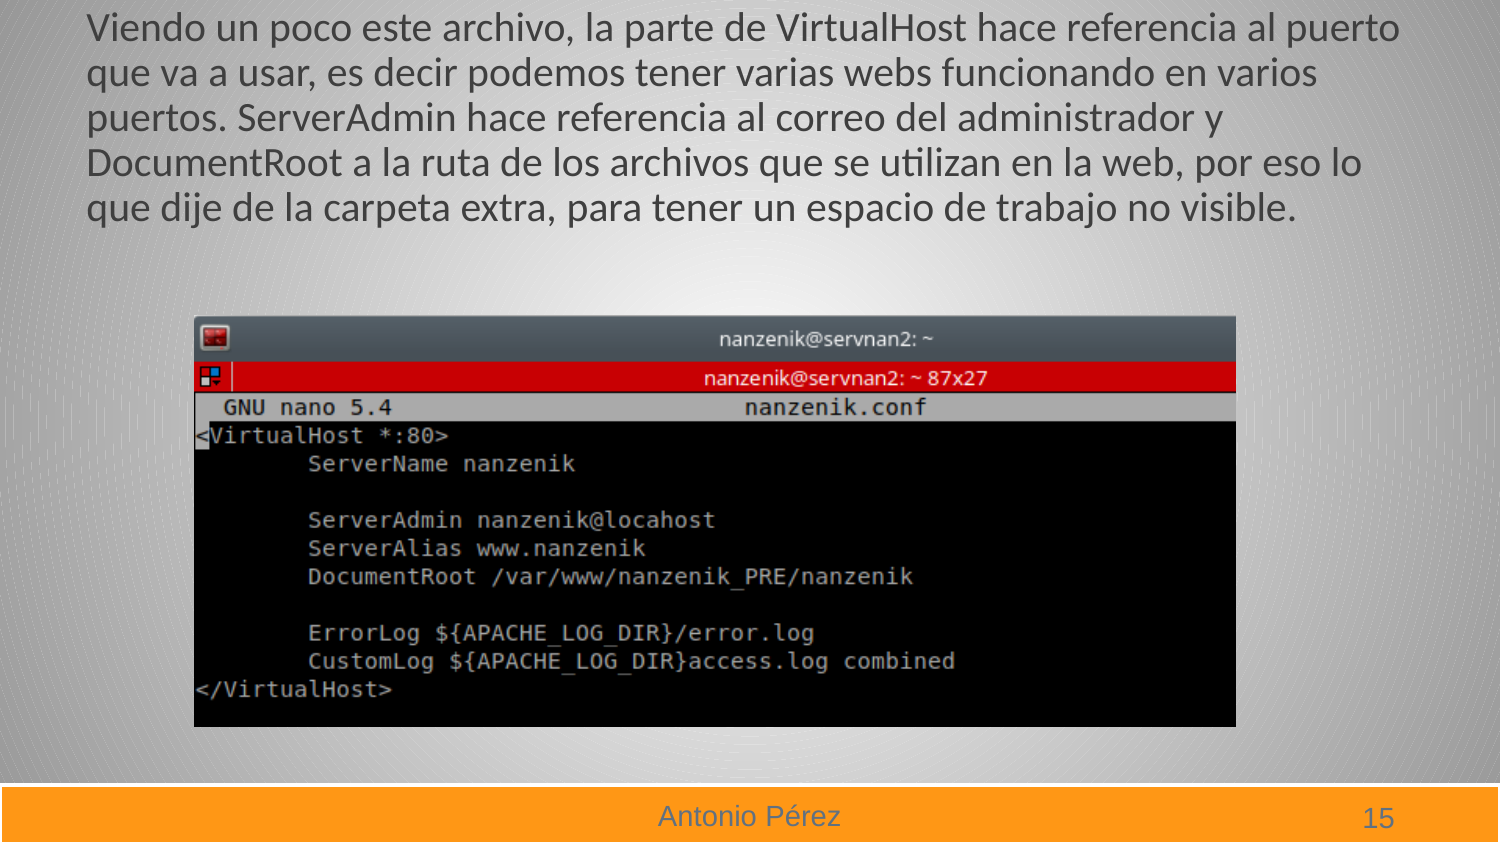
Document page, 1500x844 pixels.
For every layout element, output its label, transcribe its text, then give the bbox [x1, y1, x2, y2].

picture [194, 315, 1236, 727]
list Viendo un poco este archivo, la parte de VirtualHost hace referencia al puerto que va a usar, es decir podemos tener varias webs funcionando en varios puertos. ServerAdmin hace referencia al correo del administrador y DocumentRoot a la ruta de los archivos que se utilizan en la web, por eso lo que dije de la carpeta extra, para tener un espacio de trabajo no visible. [30, 0, 1424, 495]
